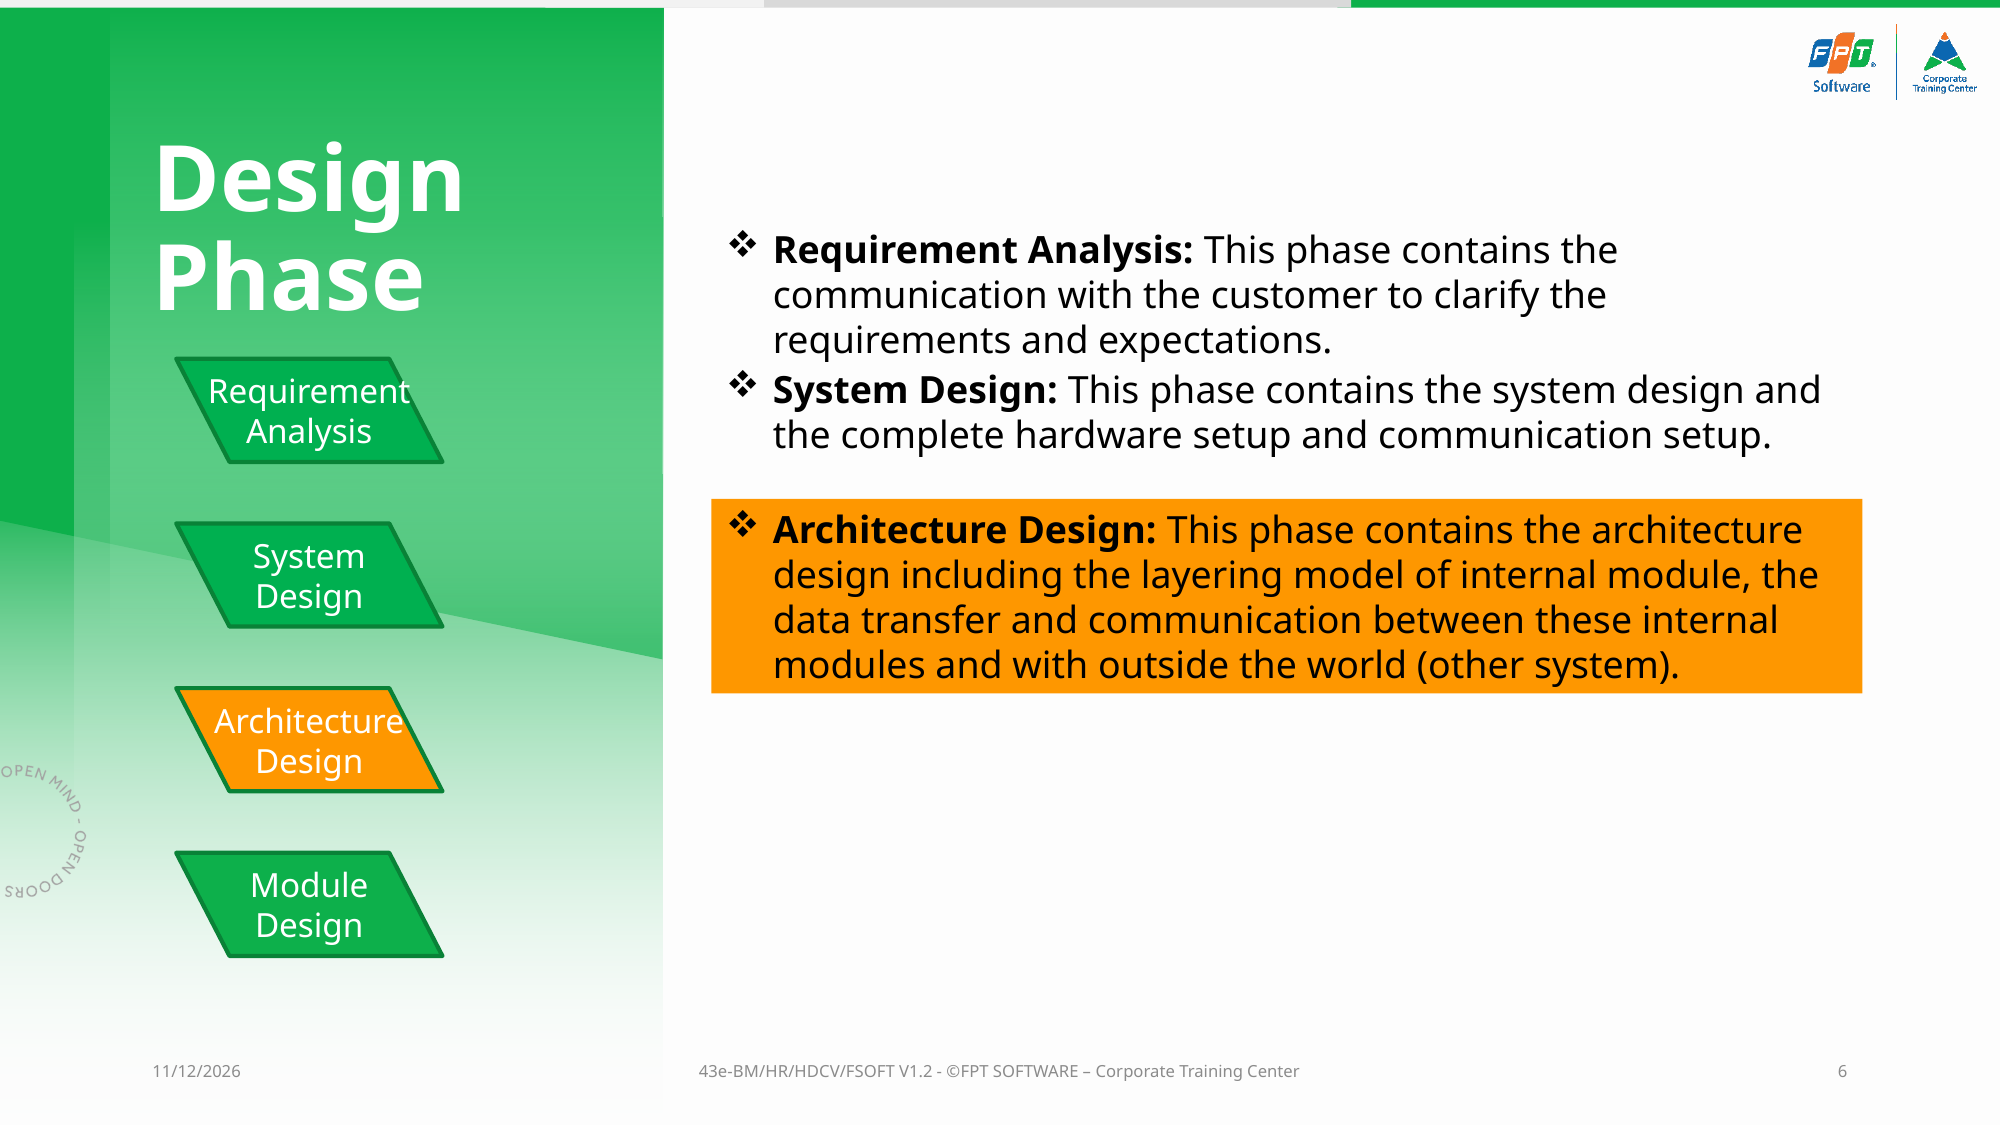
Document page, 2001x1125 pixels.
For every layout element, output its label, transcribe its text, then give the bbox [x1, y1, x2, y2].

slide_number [137, 1042, 588, 1103]
text_box Requirement Analysis [174, 356, 445, 465]
footer 43e-BM/HR/HDCV/FSOFT V1.2 - ©FPT SOFTWARE – Corporate Training Center [662, 1042, 1338, 1103]
text_box System Design: This phase contains the system design and the complete hardware setup and communication setup. [711, 358, 1863, 464]
text_box Architecture Design [174, 686, 445, 794]
text_box Module Design [174, 850, 445, 959]
title Design Phase [137, 75, 663, 338]
slide_number 6 [1412, 1042, 1863, 1103]
picture [1808, 24, 1977, 100]
text_box System Design [174, 521, 445, 629]
text_box Architecture Design: This phase contains the architecture design including the layering model of internal module, the data transfer and communication between these internal modules and with outside the world (other system). [711, 498, 1863, 694]
text_box Requirement Analysis: This phase contains the communication with the customer to clarify the requirements and expectations. [711, 218, 1863, 358]
